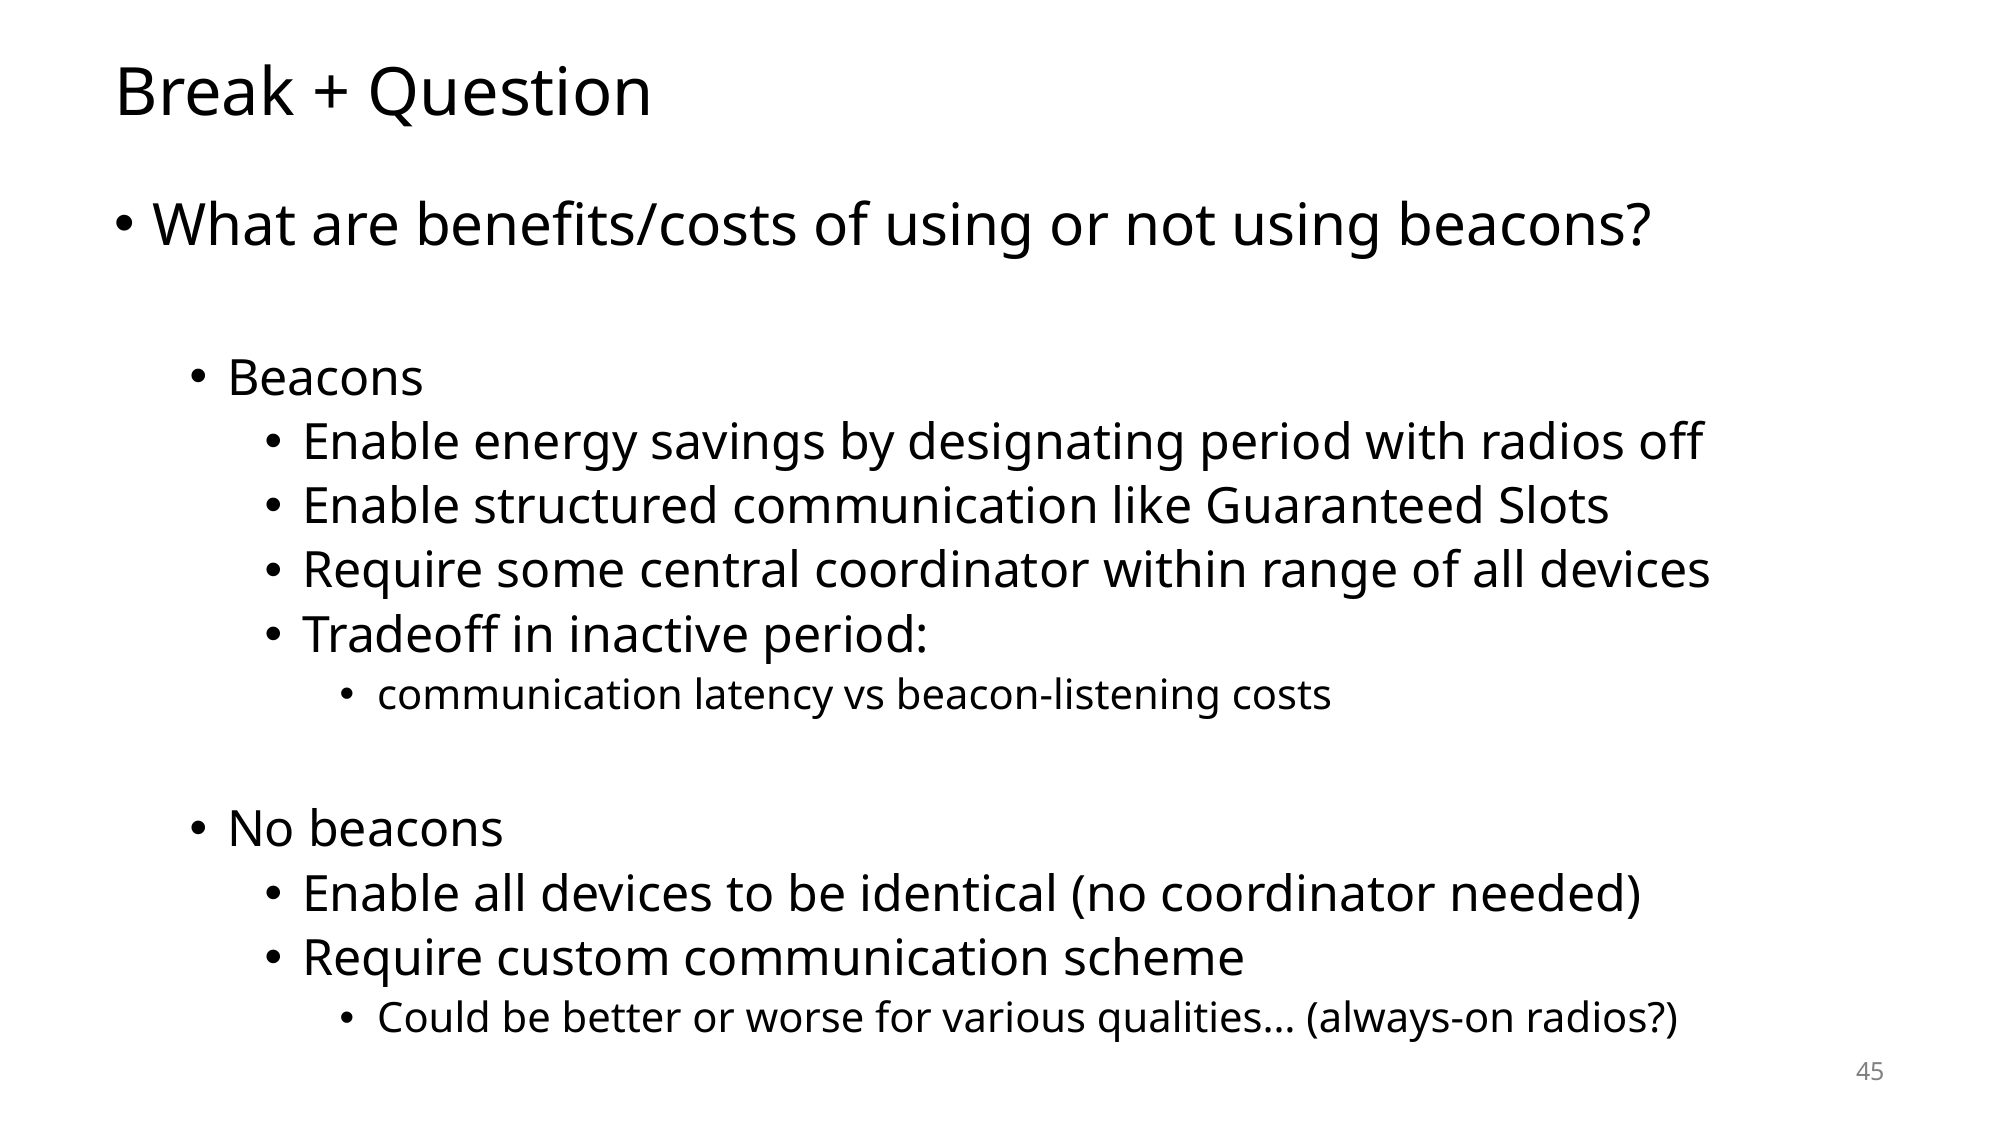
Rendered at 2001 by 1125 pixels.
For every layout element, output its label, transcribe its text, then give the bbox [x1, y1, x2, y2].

slide_number 45 [1749, 1042, 1900, 1103]
list What are benefits/costs of using or not using beacons? Beacons Enable energy savings by designating period with radios off Enable structured communication like Guaranteed Slots Require some central coordinator within range of all devices Tradeoff in inactive period: communication latency vs beacon-listening costs No beacons Enable all devices to be identical (no coordinator needed) Require custom communication scheme Could be better or worse for various qualities… (always-on radios?) [99, 187, 1900, 1088]
title Break + Question [99, 37, 1900, 150]
